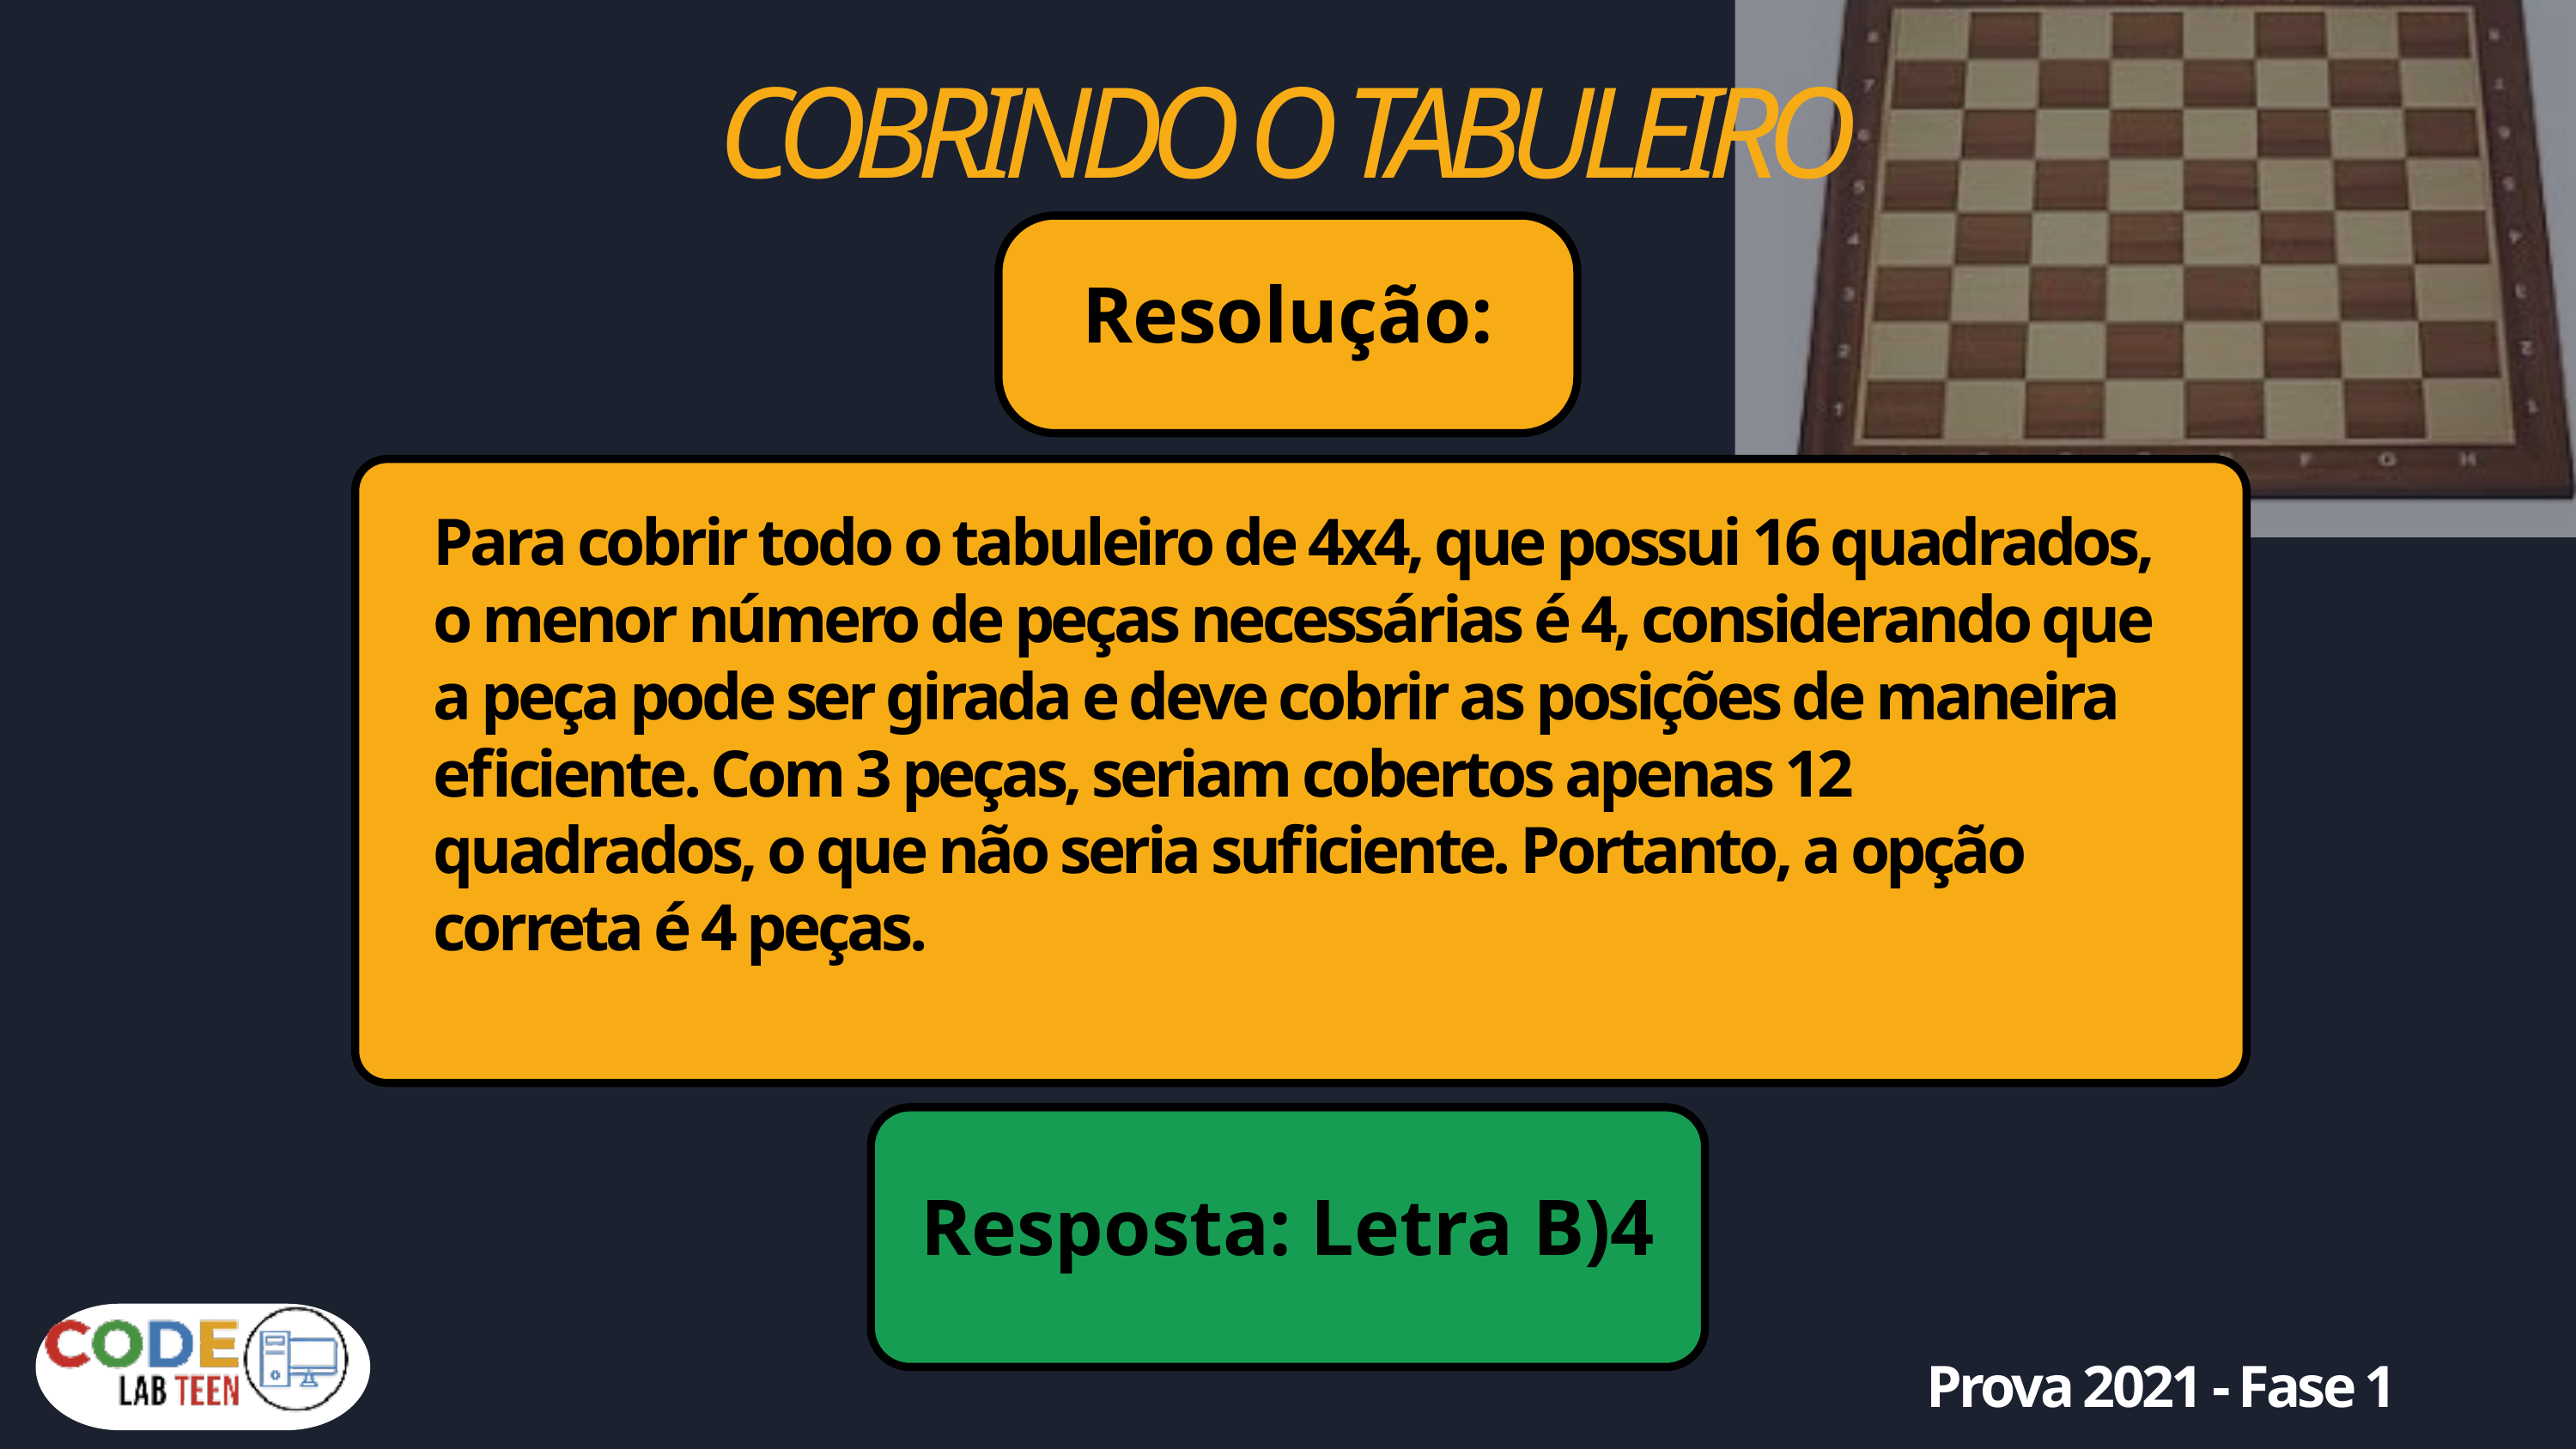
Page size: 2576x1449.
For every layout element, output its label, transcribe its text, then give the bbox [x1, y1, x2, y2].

text_box [1735, 0, 2576, 537]
text_box COBRINDO O TABULEIRO [173, 30, 2403, 377]
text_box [355, 458, 2247, 1083]
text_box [870, 1106, 1705, 1367]
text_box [8, 1284, 398, 1449]
text_box Prova 2021 - Fase 1 [1926, 1349, 2549, 1419]
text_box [998, 215, 1578, 433]
